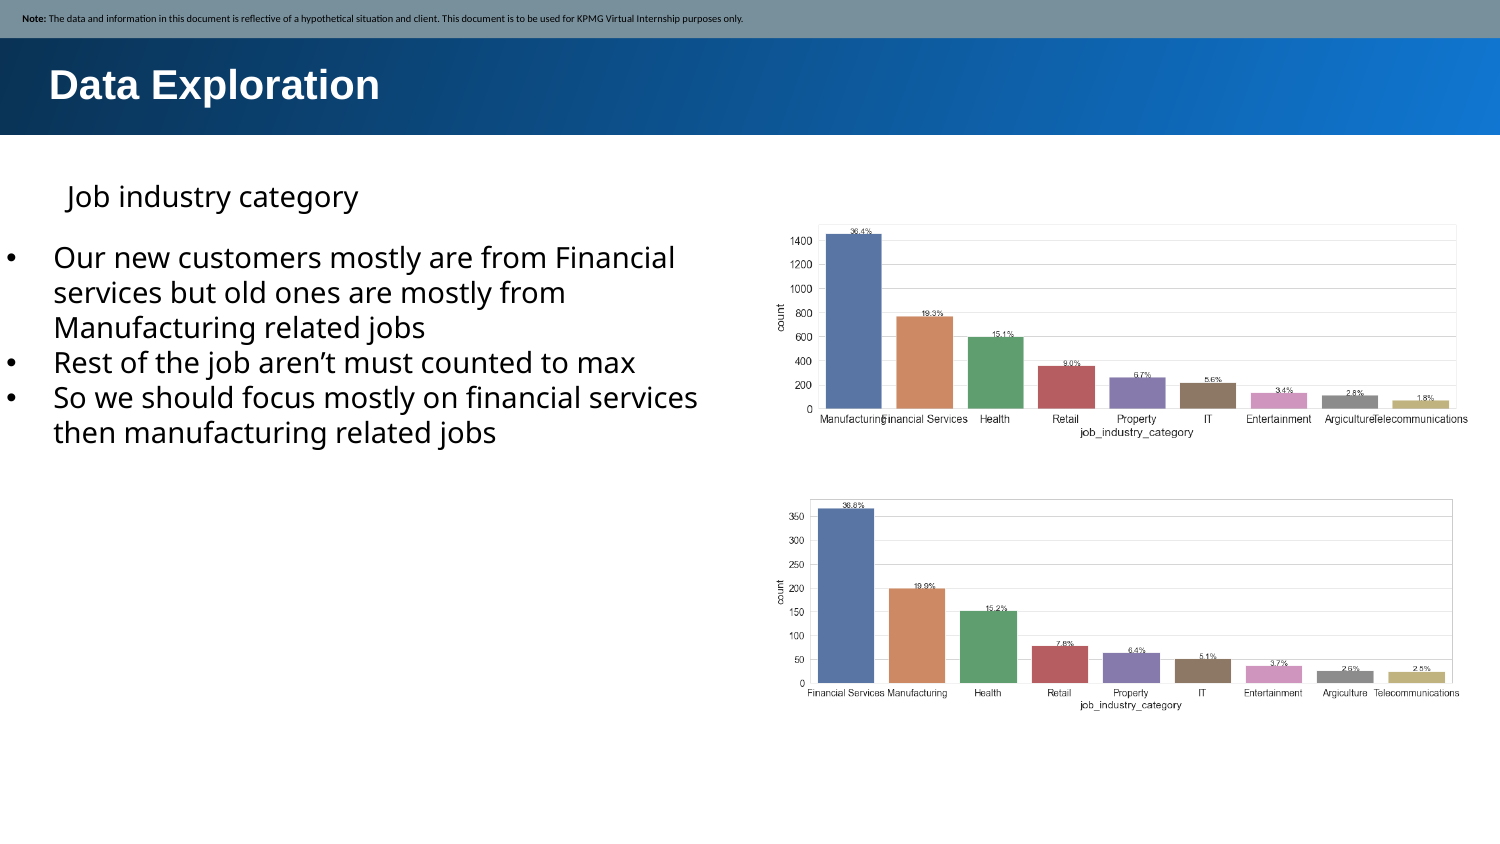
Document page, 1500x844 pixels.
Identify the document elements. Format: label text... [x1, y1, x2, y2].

text_box [0, 39, 1500, 135]
picture [770, 494, 1464, 716]
text_box Note: The data and information in this document is reflective of a hypothetical situation and client. This document is to be used for KPMG Virtual Internship purposes only. [0, 0, 1500, 39]
picture [770, 220, 1473, 442]
text_box Job industry category [59, 170, 391, 221]
text_box Our new customers mostly are from Financial services but old ones are mostly from Manufacturing related jobs Rest of the job aren’t must counted to max So we should focus mostly on financial services then manufacturing related jobs [0, 232, 763, 492]
text_box Data Exploration [33, 43, 1439, 124]
